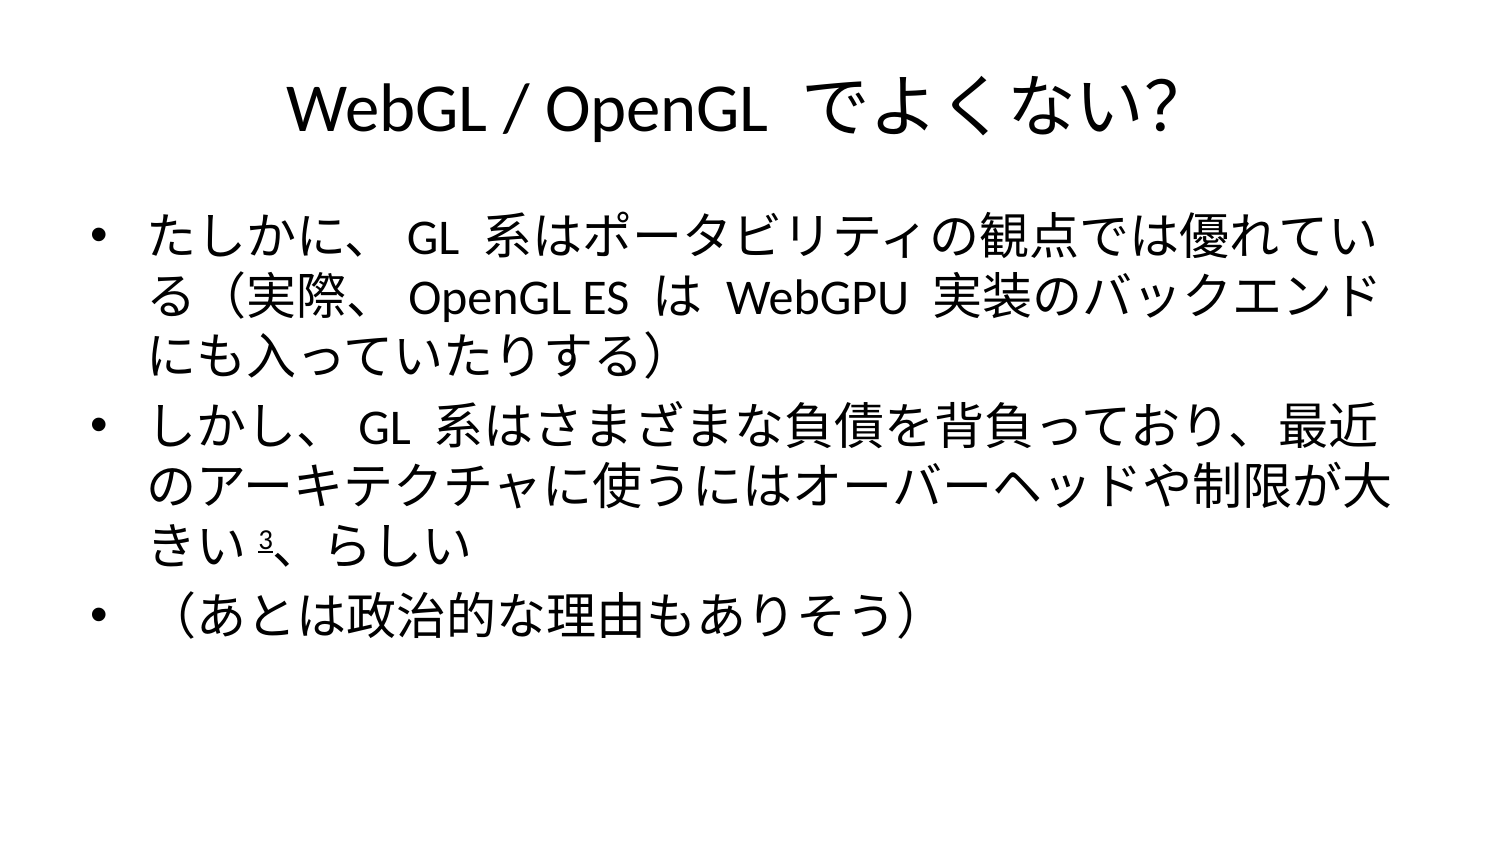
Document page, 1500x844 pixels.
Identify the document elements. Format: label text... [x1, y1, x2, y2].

title WebGL / OpenGL でよくない？ [75, 33, 1425, 175]
list たしかに、GL 系はポータビリティの観点では優れている（実際、OpenGL ES は WebGPU 実装のバックエンドにも入っていたりする） しかし、GL 系はさまざまな負債を背負っており、最近のアーキテクチャに使うにはオーバーヘッドや制限が大きい3、らしい （あとは政治的な理由もありそう） [75, 196, 1425, 754]
